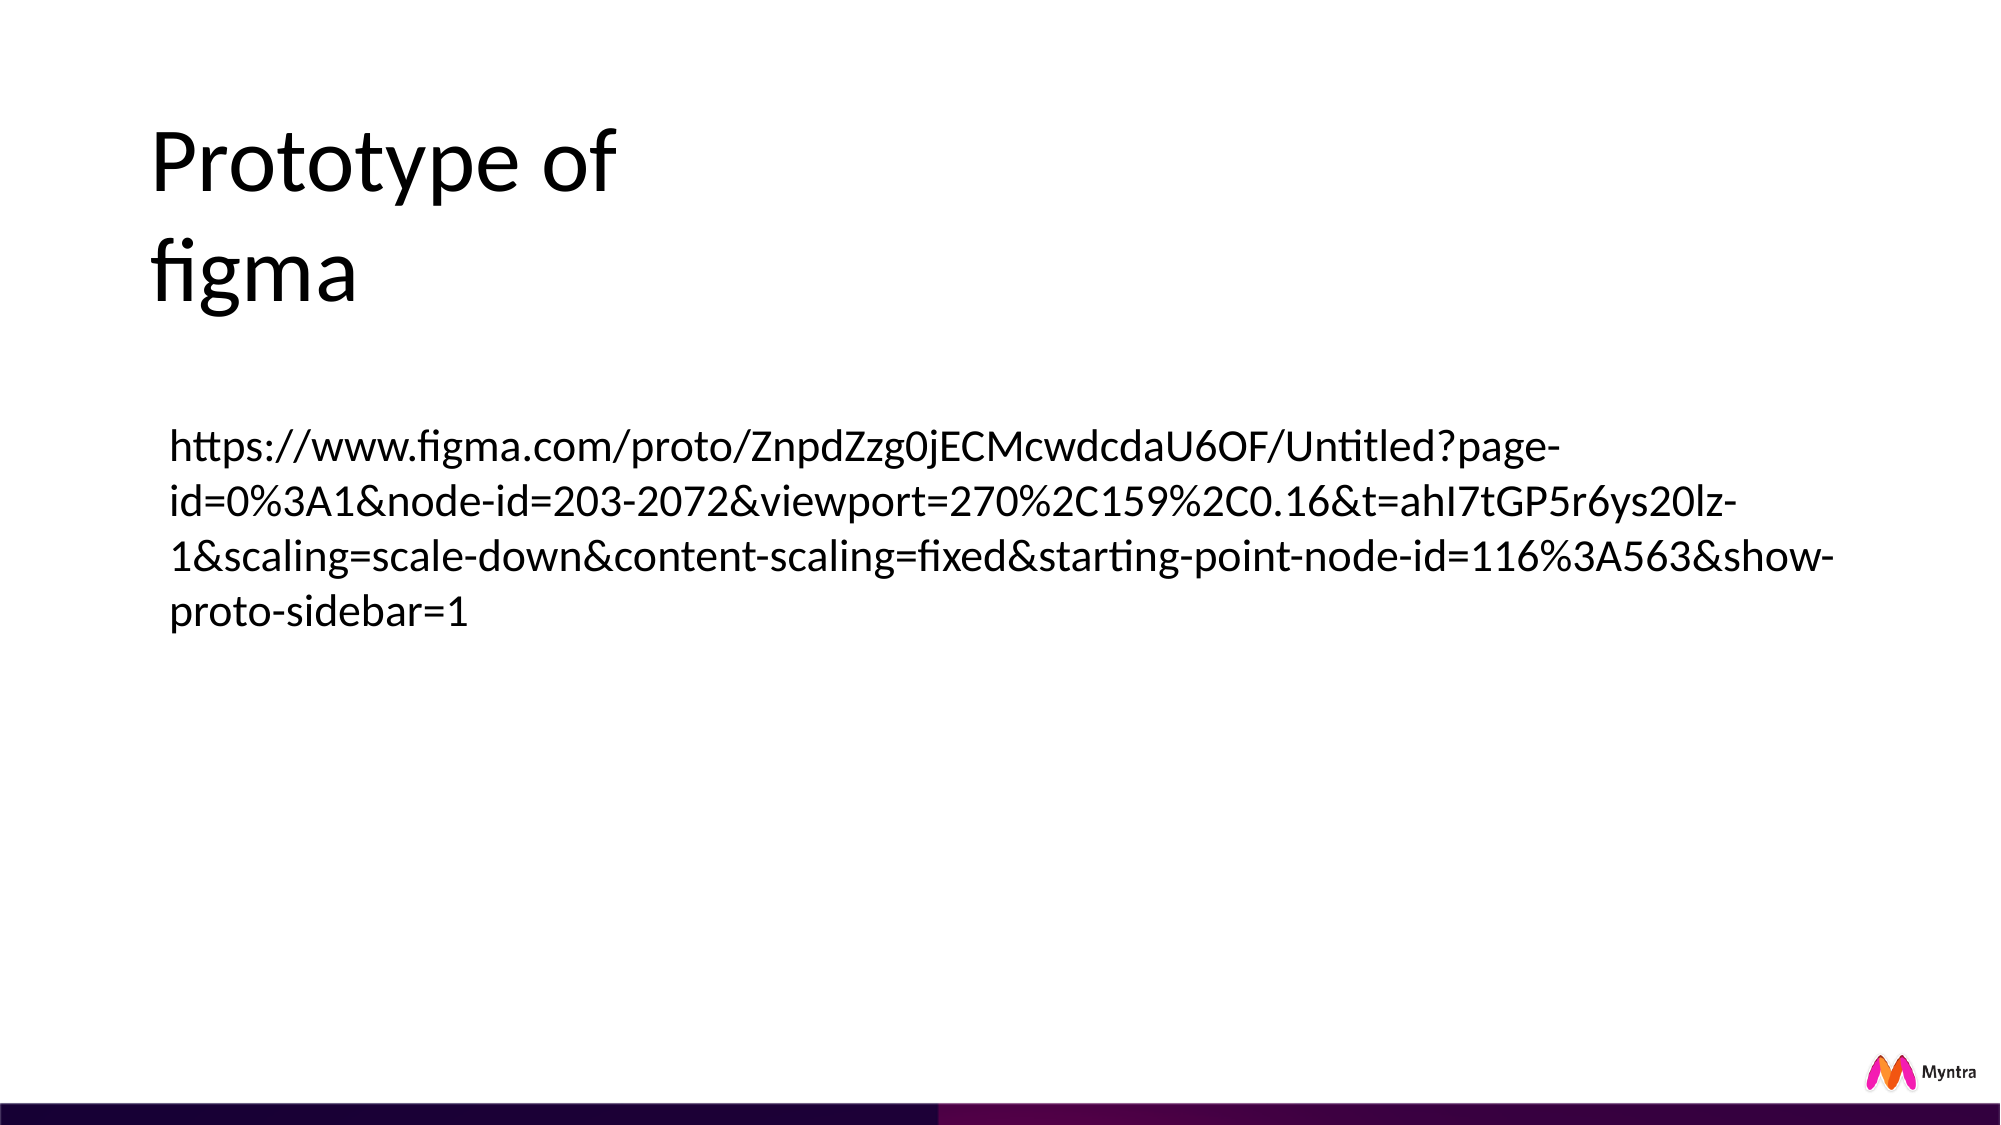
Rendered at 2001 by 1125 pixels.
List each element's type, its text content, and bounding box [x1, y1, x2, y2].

picture [1862, 1051, 1976, 1094]
title Prototype of figma [150, 100, 836, 321]
list https://www.figma.com/proto/ZnpdZzg0jECMcwdcdaU6OF/Untitled?page-id=0%3A1&node-id=203-2072&viewport=270%2C159%2C0.16&t=ahI7tGP5r6ys20lz-1&scaling=scale-down&content-scaling=fixed&starting-point-node-id=116%3A563&show-proto-sidebar=1 [169, 416, 1840, 941]
picture [0, 1102, 2000, 1125]
